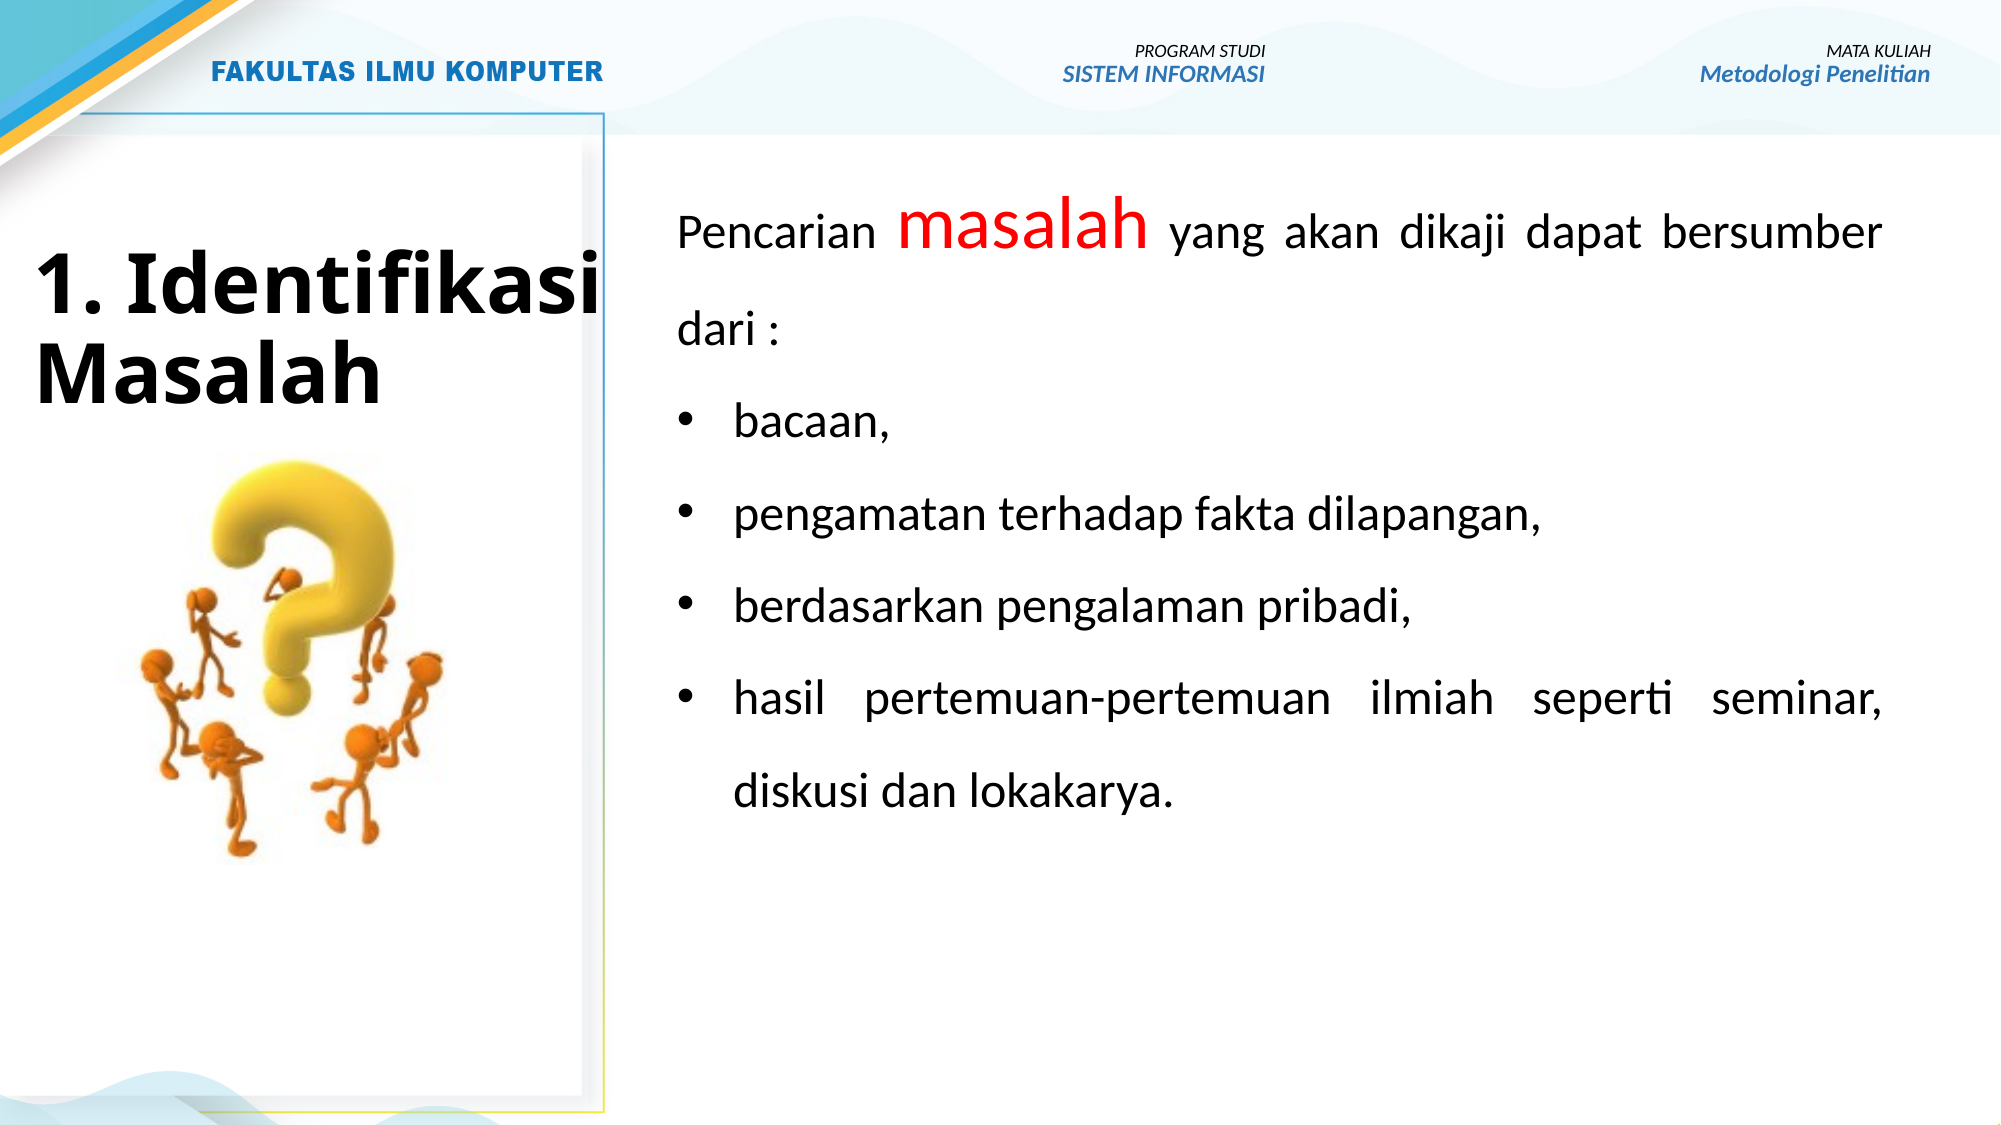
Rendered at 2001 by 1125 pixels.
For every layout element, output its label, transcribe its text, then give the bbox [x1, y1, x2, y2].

text_box 1. Identifikasi Masalah [18, 239, 632, 423]
text_box PROGRAM STUDI SISTEM INFORMASI [904, 33, 1281, 117]
text_box MATA KULIAH Metodologi Penelitian [1569, 33, 1946, 118]
picture [0, 0, 2000, 1125]
text_box Pencarian masalah yang akan dikaji dapat bersumber dari : bacaan, pengamatan terhadap fakta dilapangan, berdasarkan pengalaman pribadi, hasil pertemuan-pertemuan ilmiah seperti seminar, diskusi dan lokakarya. [632, 117, 1929, 825]
